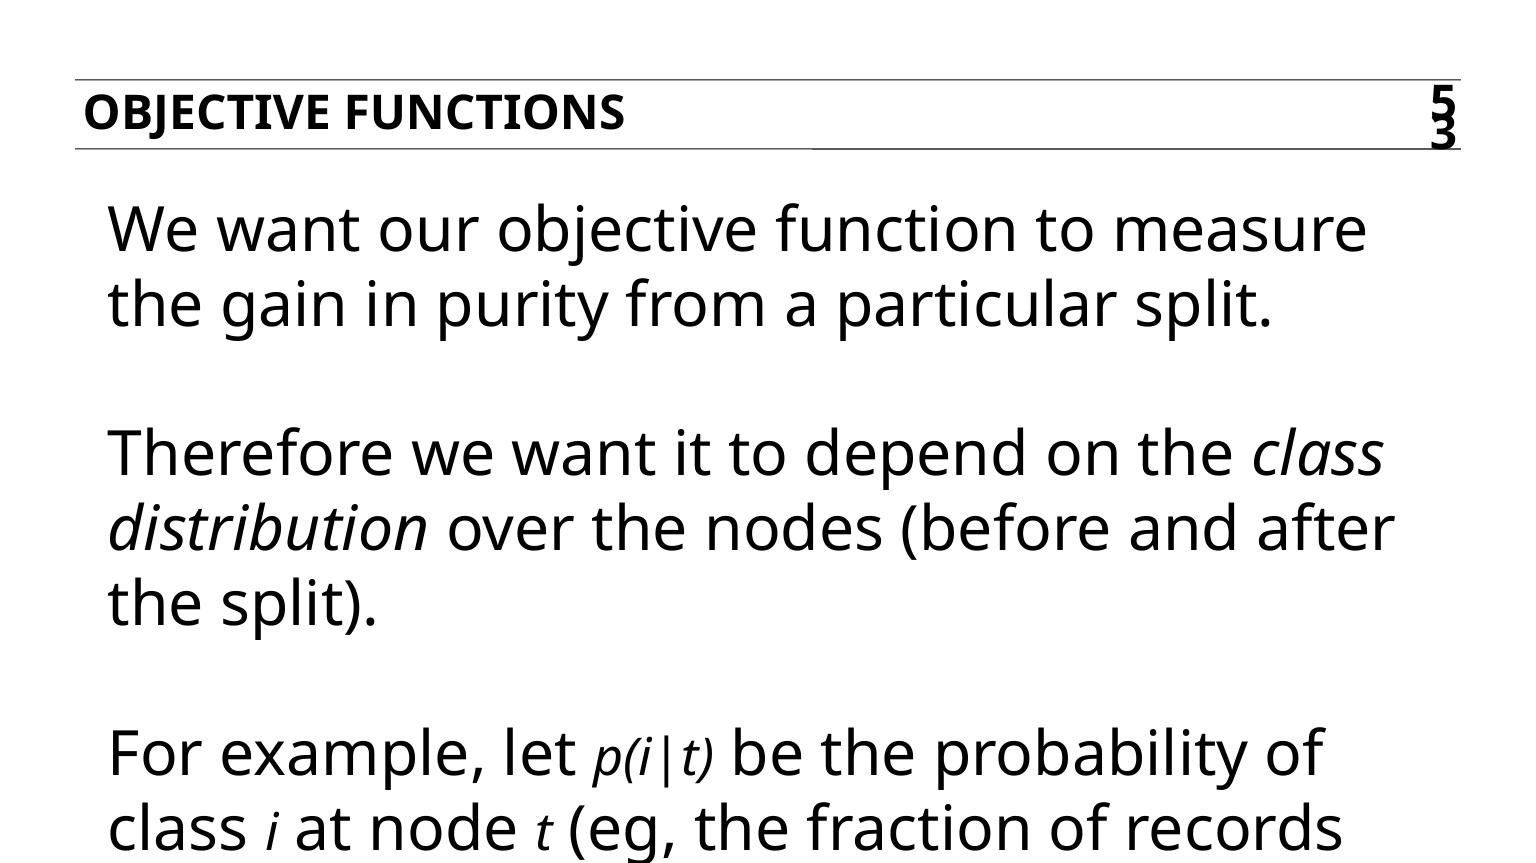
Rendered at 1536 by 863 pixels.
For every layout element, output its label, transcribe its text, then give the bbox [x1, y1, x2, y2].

text_box We want our objective function to measure the gain in purity from a particular split. Therefore we want it to depend on the class distribution over the nodes (before and after the split). For example, let p(i|t) be the probability of class i at node t (eg, the fraction of records labeled i at node t). [92, 181, 1468, 863]
slide_number 53 [1419, 86, 1461, 138]
list Objective functions [67, 81, 1118, 132]
